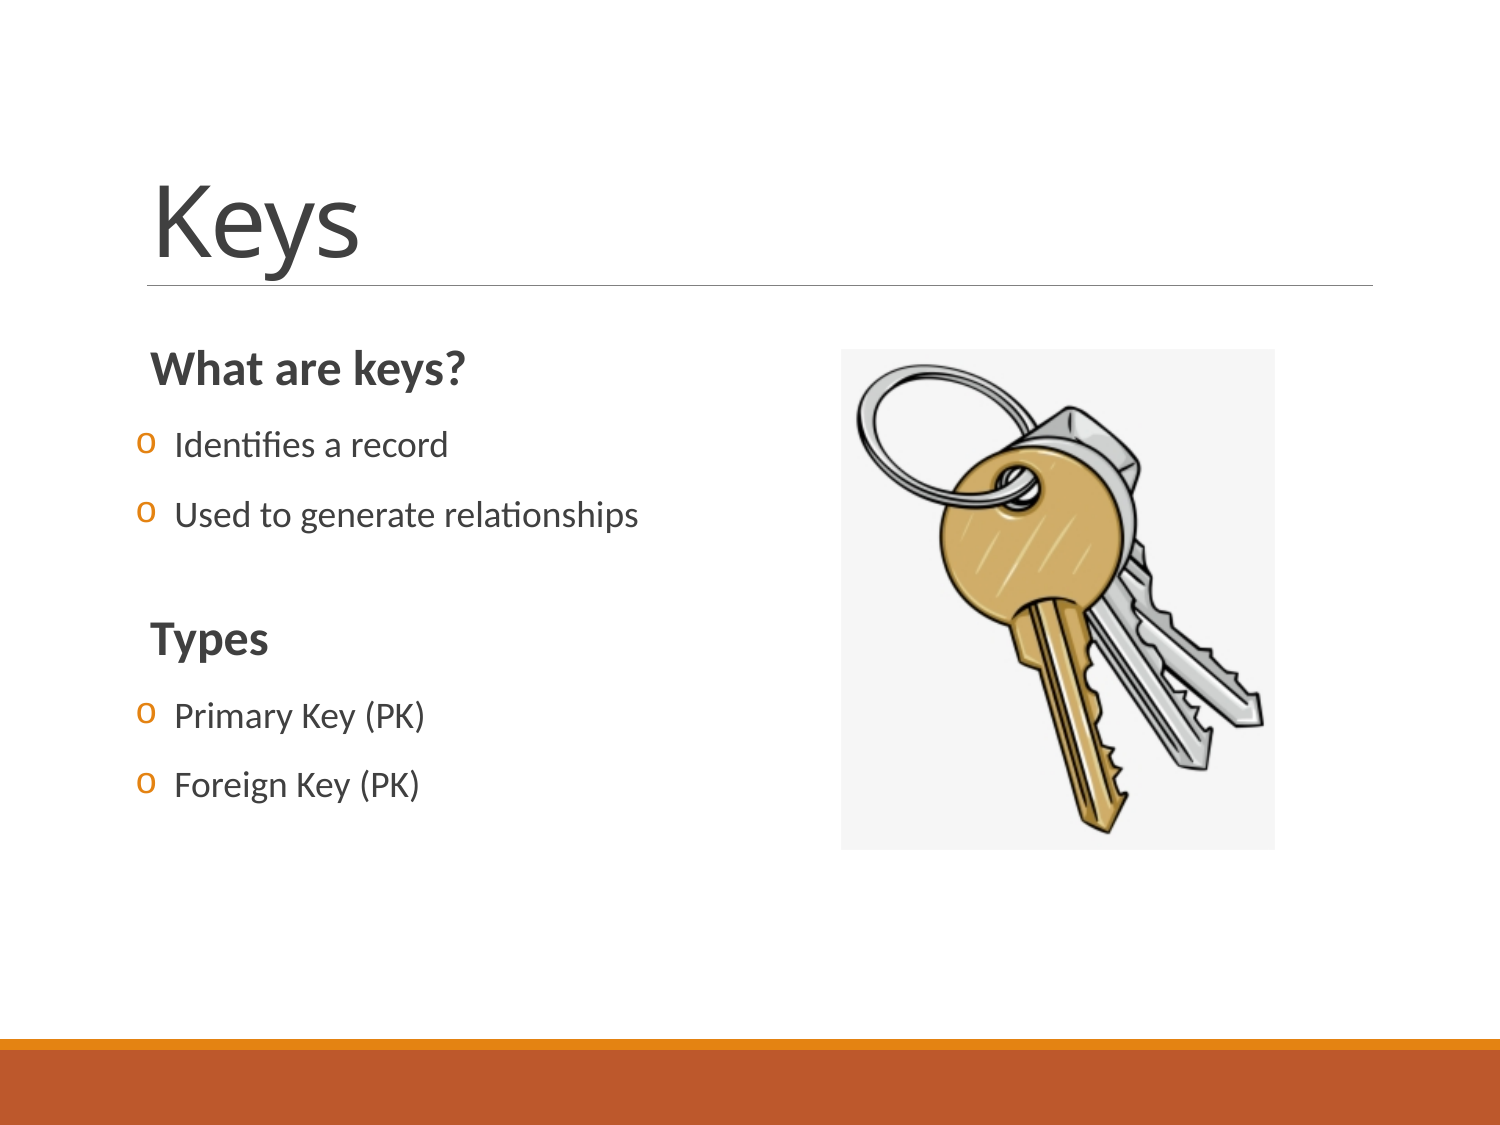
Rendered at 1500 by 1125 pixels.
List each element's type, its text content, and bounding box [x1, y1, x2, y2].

title Keys [135, 47, 1373, 285]
list What are keys? Identifies a record Used to generate relationships [135, 334, 875, 595]
picture [840, 349, 1275, 851]
text_box Types Primary Key (PK) Foreign Key (PK) [134, 605, 875, 865]
